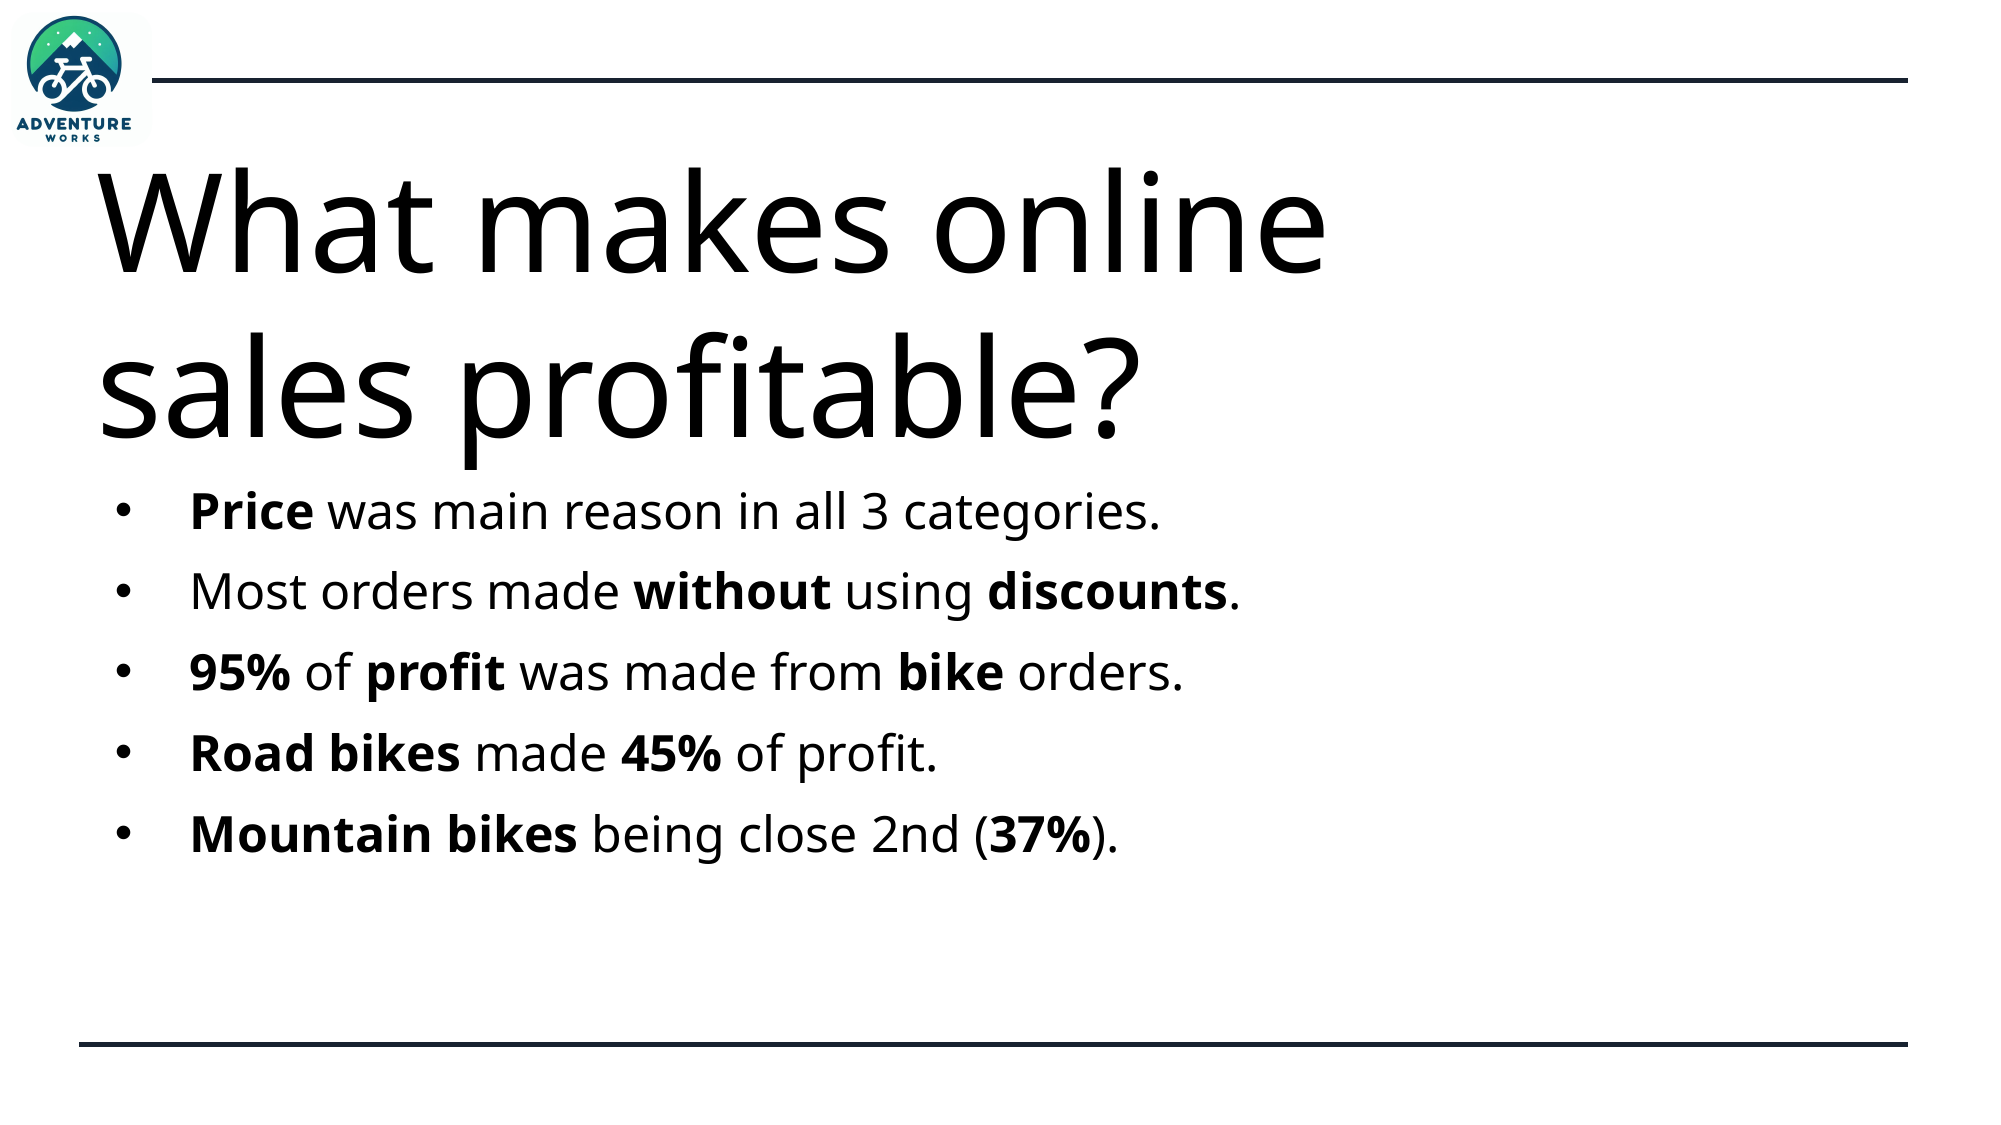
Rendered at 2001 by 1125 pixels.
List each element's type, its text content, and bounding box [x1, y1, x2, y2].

title What makes online sales profitable? [81, 134, 1964, 473]
list Price was main reason in all 3 categories. Most orders made without using discounts. 95% of profit was made from bike orders. Road bikes made 45% of profit. Mountain bikes being close 2nd (37%). [99, 473, 1908, 1016]
picture [11, 12, 153, 147]
